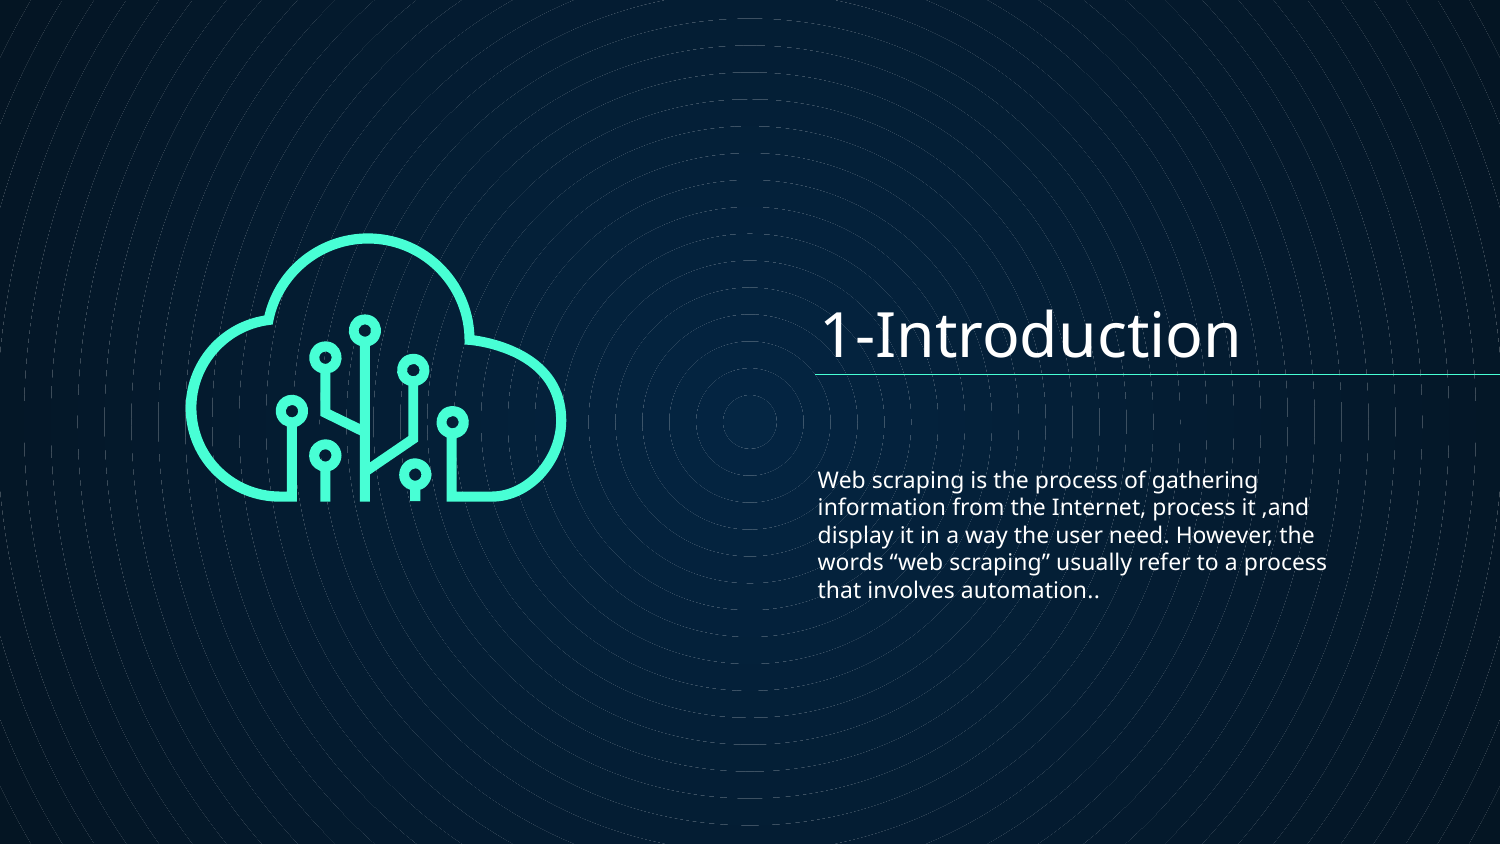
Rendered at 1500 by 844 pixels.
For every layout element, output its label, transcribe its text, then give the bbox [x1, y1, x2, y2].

subtitle Web scraping is the process of gathering information from the Internet, process it ,and display it in a way the user need. However, the words “web scraping” usually refer to a process that involves automation.. [802, 450, 1370, 684]
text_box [181, 228, 567, 503]
title 1-Introduction [804, 285, 1384, 385]
